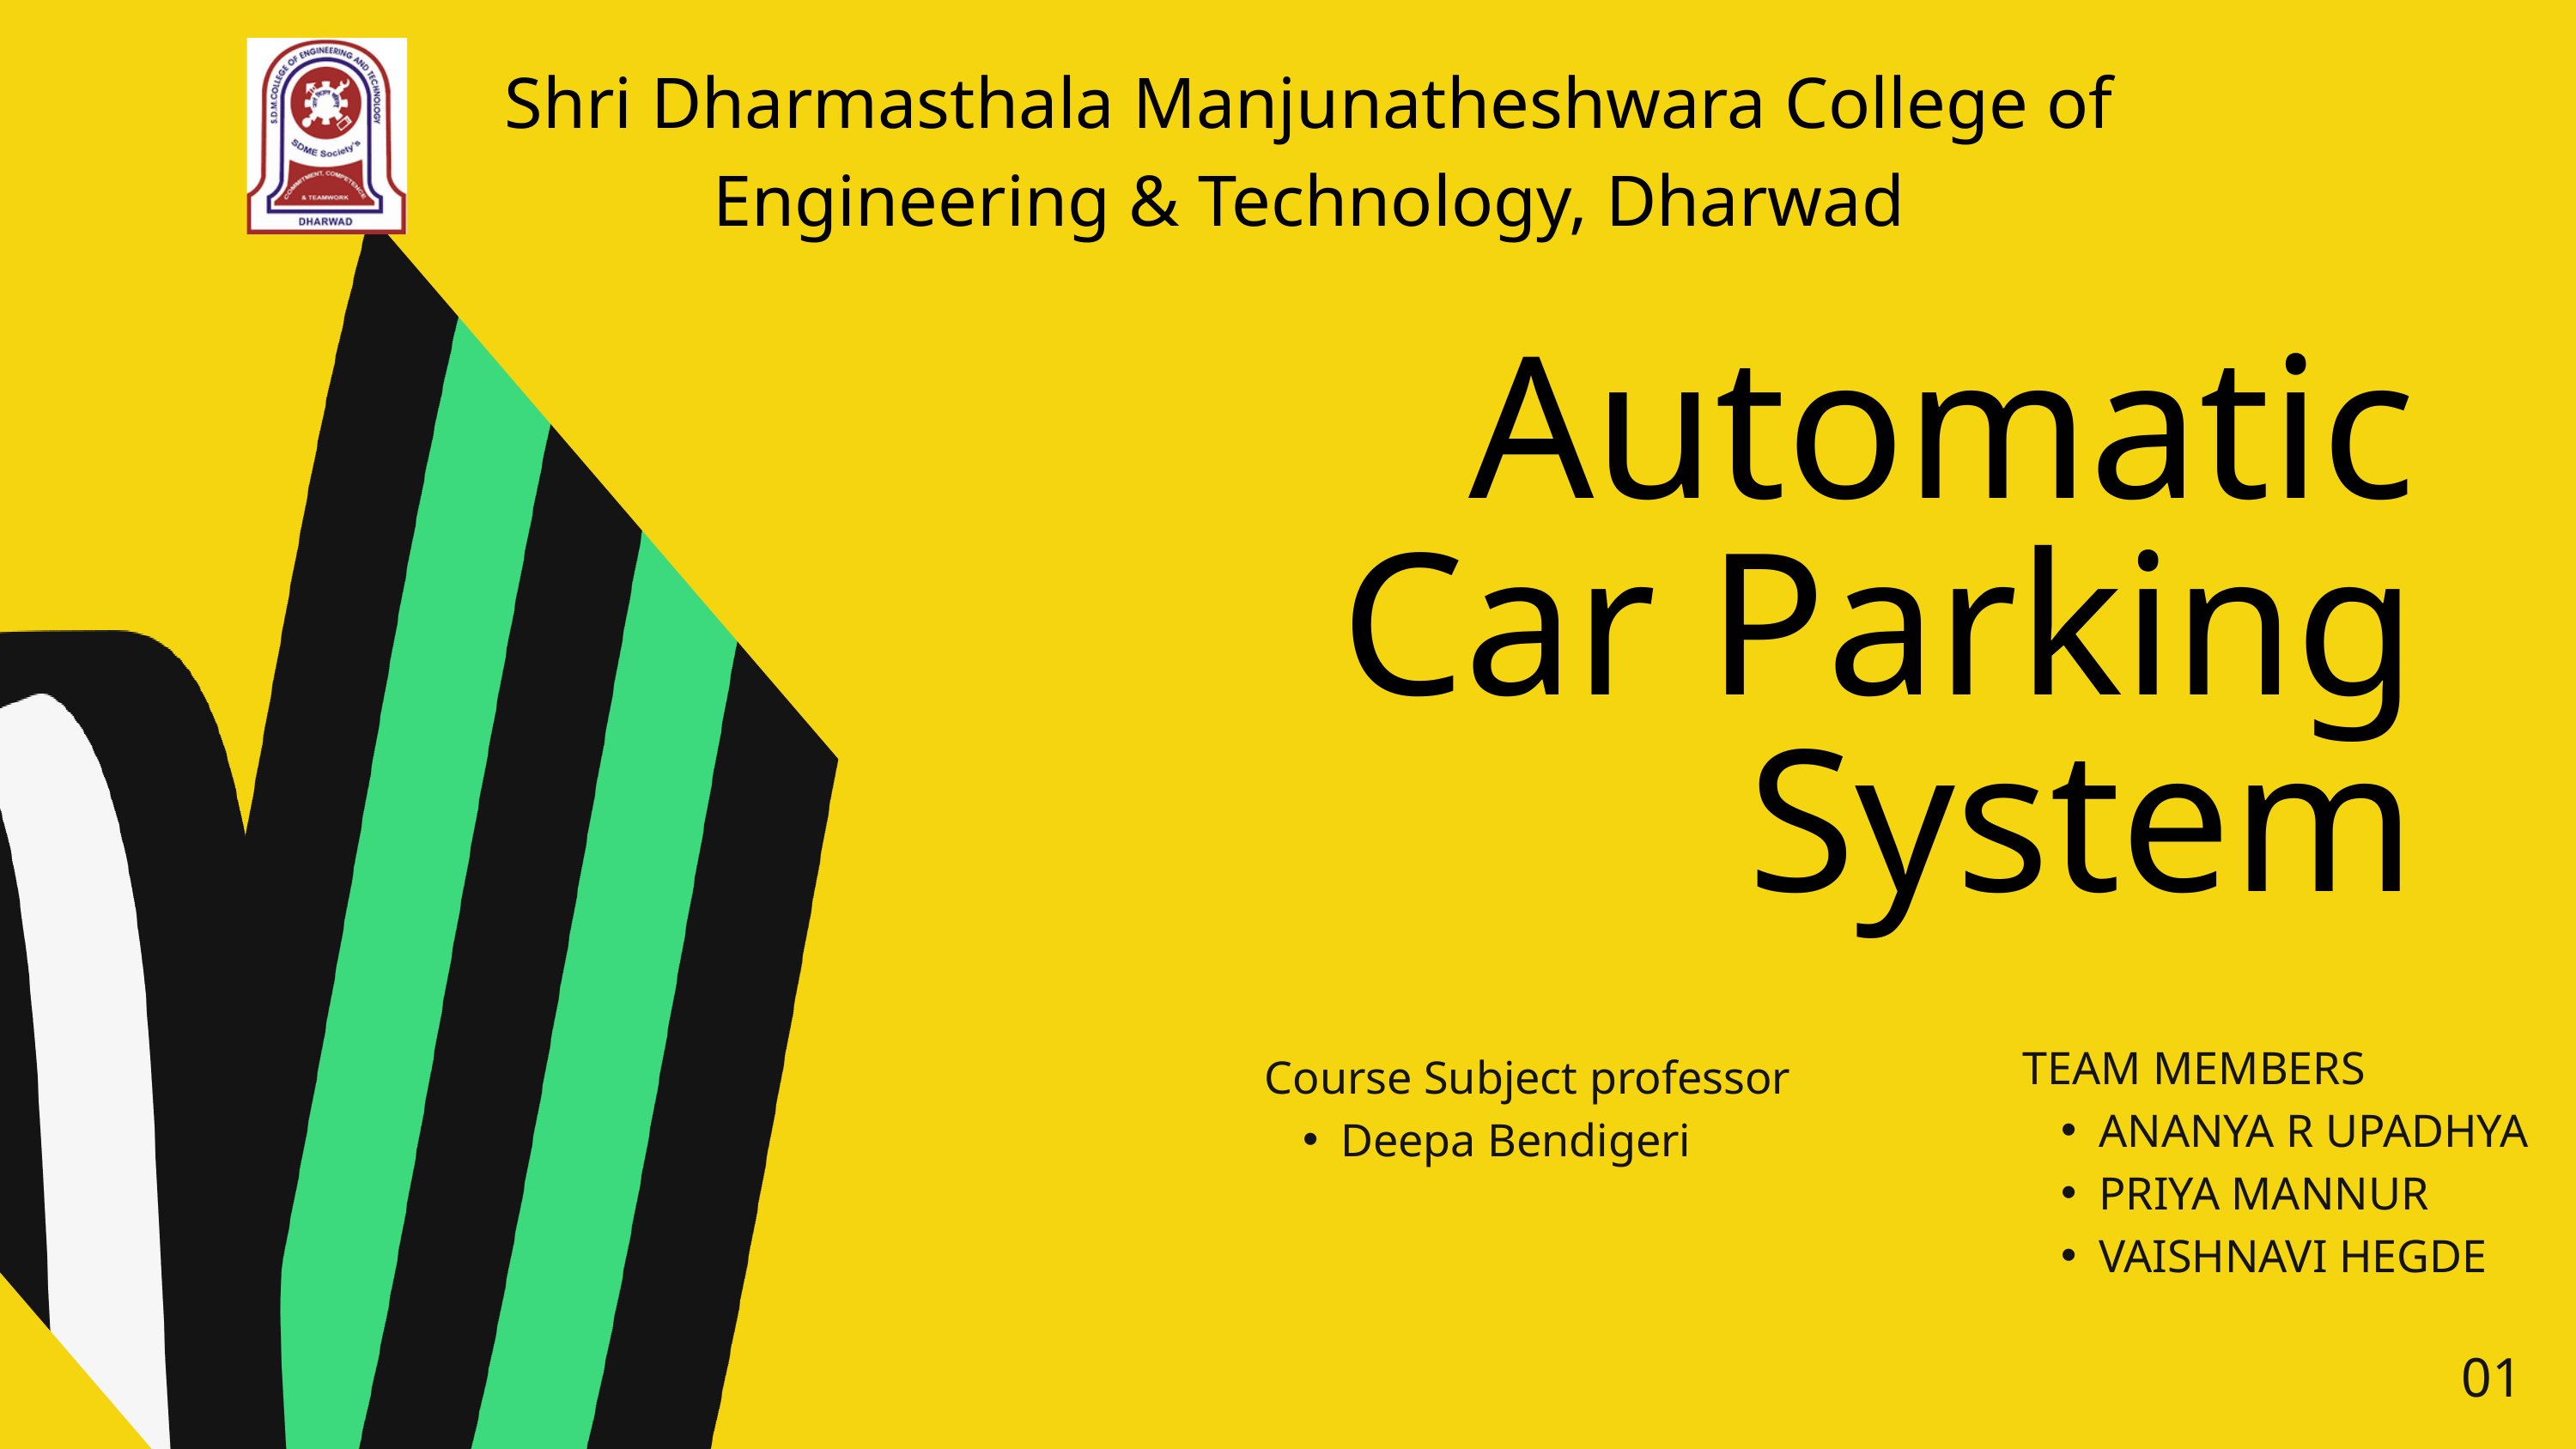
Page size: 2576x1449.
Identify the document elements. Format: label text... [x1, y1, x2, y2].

text_box TEAM MEMBERS ANANYA R UPADHYA PRIYA MANNUR VAISHNAVI HEGDE [2022, 1031, 2576, 1282]
text_box Course Subject professor Deepa Bendigeri [1264, 1040, 1977, 1228]
text_box 01 [2400, 1332, 2524, 1408]
text_box [246, 38, 408, 235]
text_box [0, 0, 1387, 1449]
text_box Automatic Car Parking System [1288, 341, 2416, 1128]
text_box Shri Dharmasthala Manjunatheshwara College of Engineering & Technology, Dharwad [407, 44, 2211, 240]
